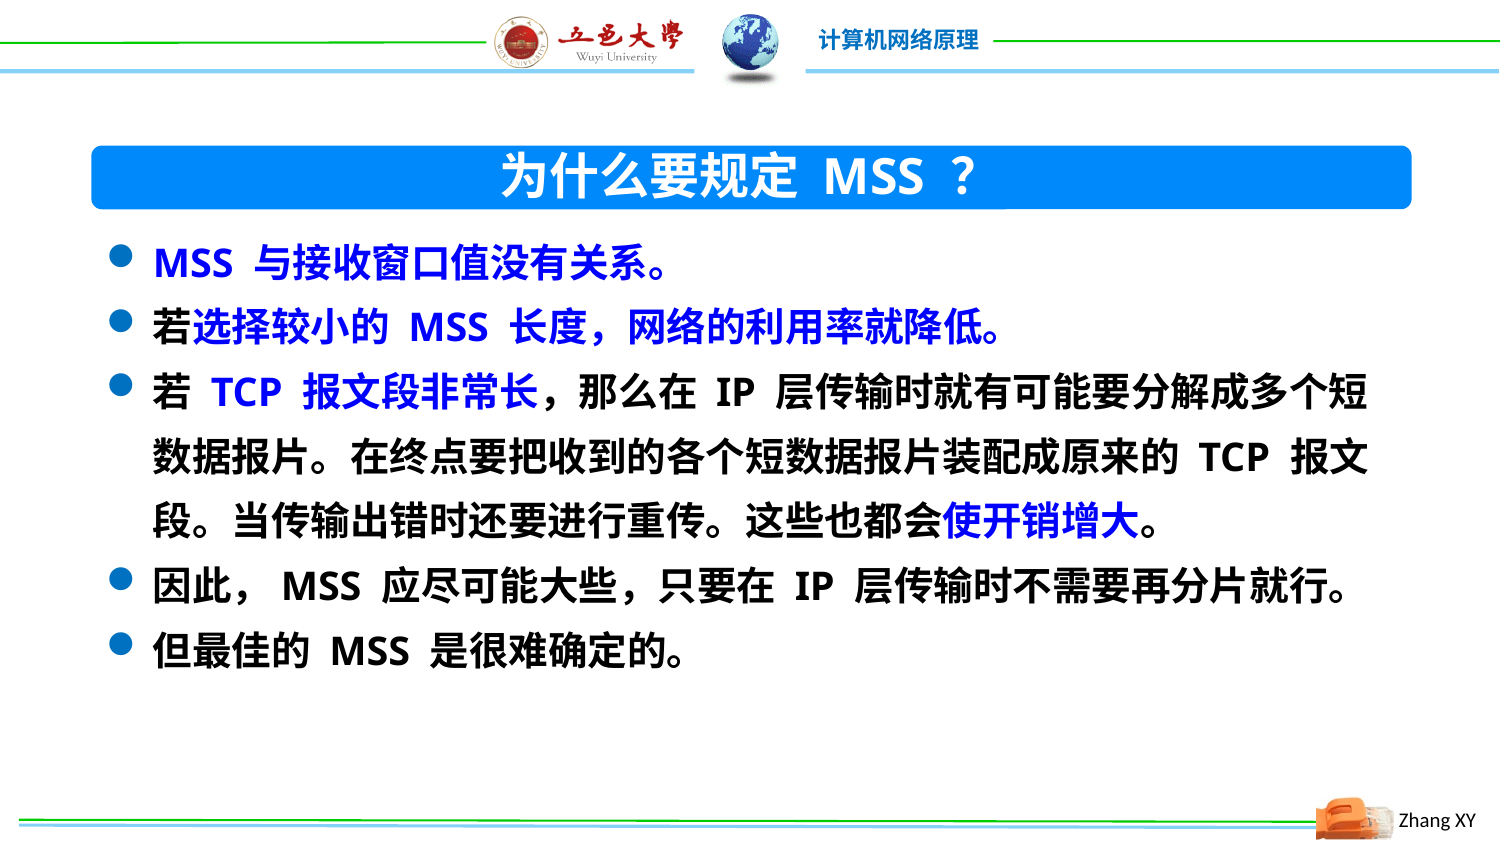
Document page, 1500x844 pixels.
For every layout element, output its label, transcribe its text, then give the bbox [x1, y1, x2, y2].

picture [1316, 796, 1394, 840]
picture [494, 15, 697, 69]
text_box [1015, 145, 1412, 210]
text_box 为什么要规定 MSS ？ [484, 137, 1015, 212]
text_box [91, 145, 484, 210]
picture [720, 12, 780, 88]
text_box MSS 与接收窗口值没有关系。 若选择较小的 MSS 长度，网络的利用率就降低。 若 TCP 报文段非常长，那么在 IP 层传输时就有可能要分解成多个短数据报片。在终点要把收到的各个短数据报片装配成原来的 TCP 报文段。当传输出错时还要进行重传。这些也都会使开销增大。 因此，MSS 应尽可能大些，只要在 IP 层传输时不需要再分片就行。 但最佳的 MSS 是很难确定的。 [91, 213, 1412, 681]
